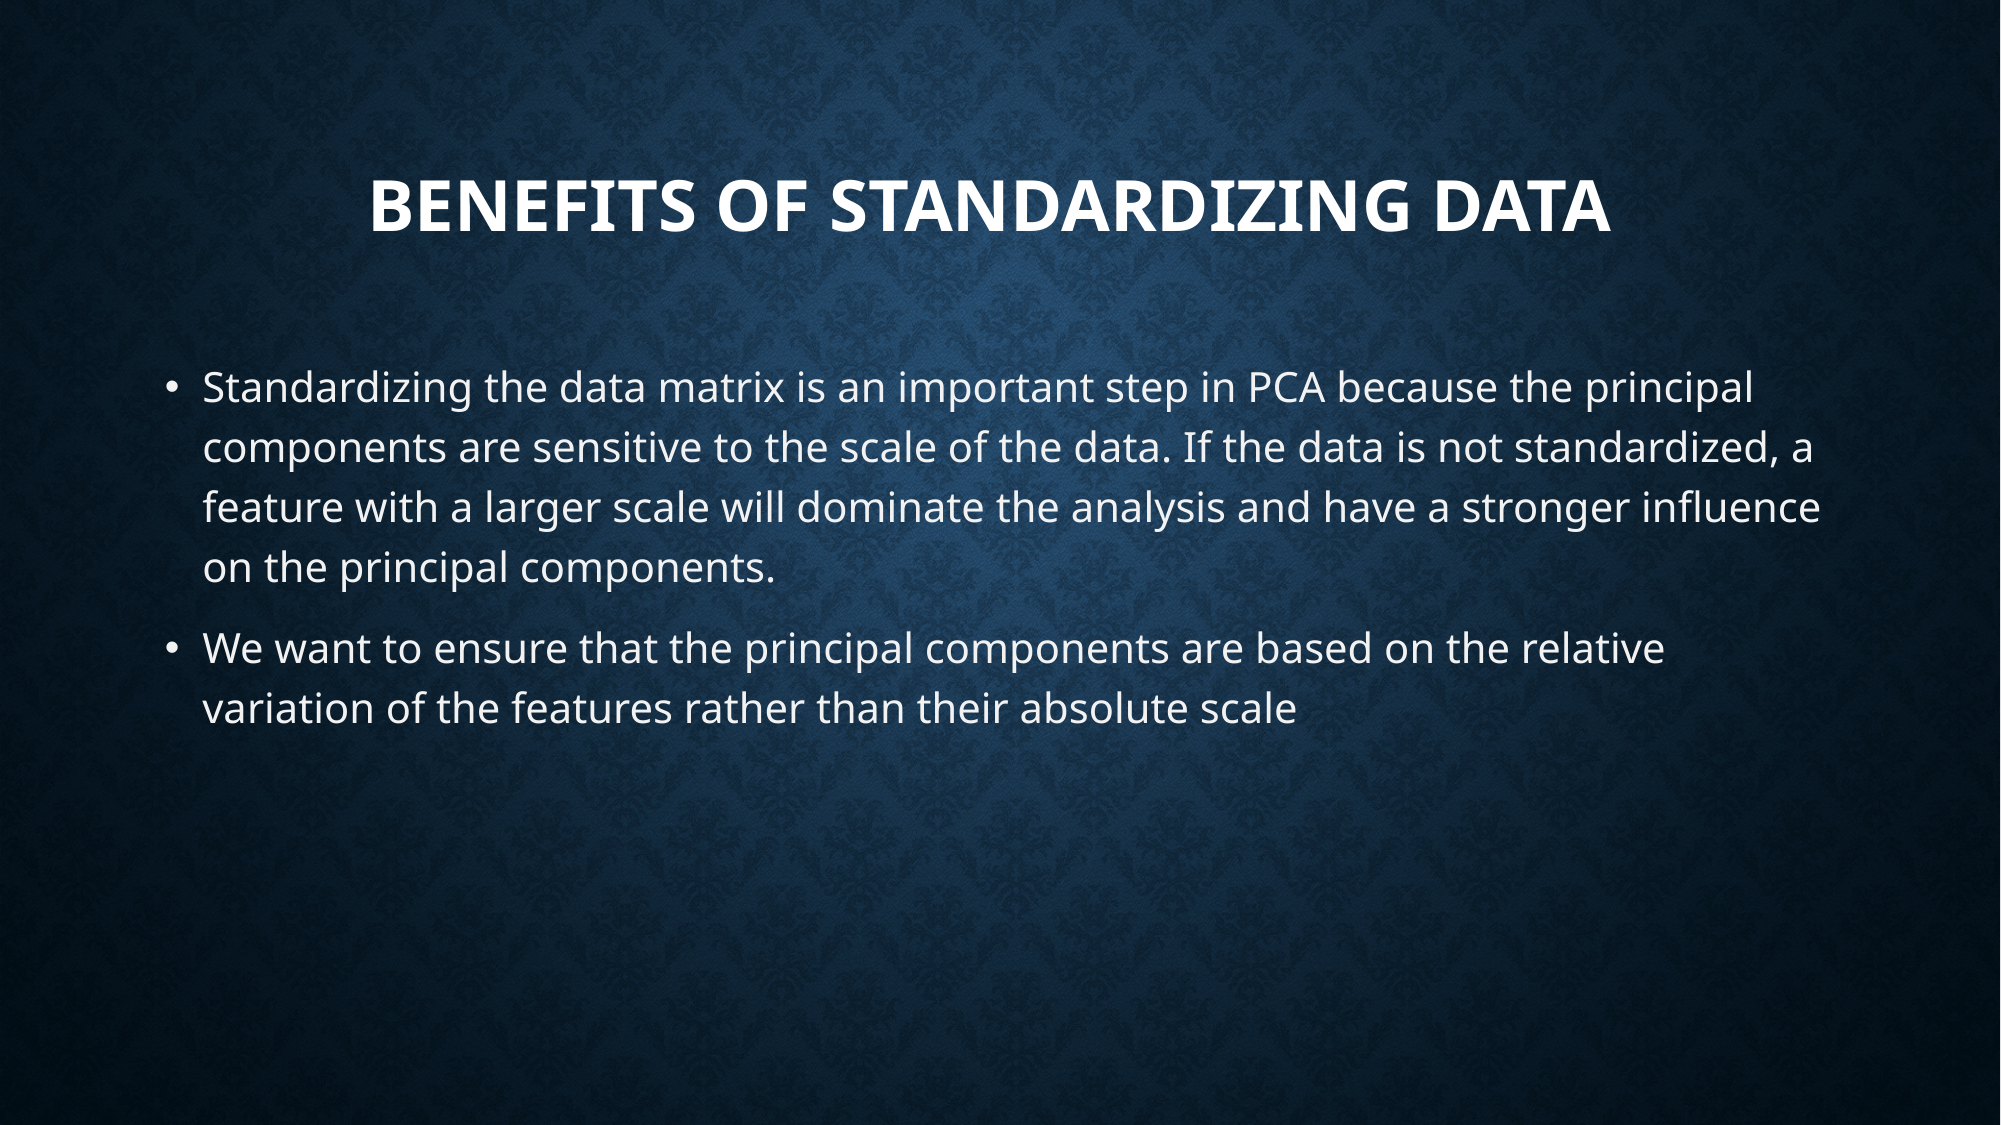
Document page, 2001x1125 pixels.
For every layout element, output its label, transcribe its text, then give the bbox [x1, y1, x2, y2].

list Standardizing the data matrix is an important step in PCA because the principal components are sensitive to the scale of the data. If the data is not standardized, a feature with a larger scale will dominate the analysis and have a stronger influence on the principal components. We want to ensure that the principal components are based on the relative variation of the features rather than their absolute scale [149, 343, 1849, 950]
title Benefits of standardizing data [149, 99, 1849, 318]
